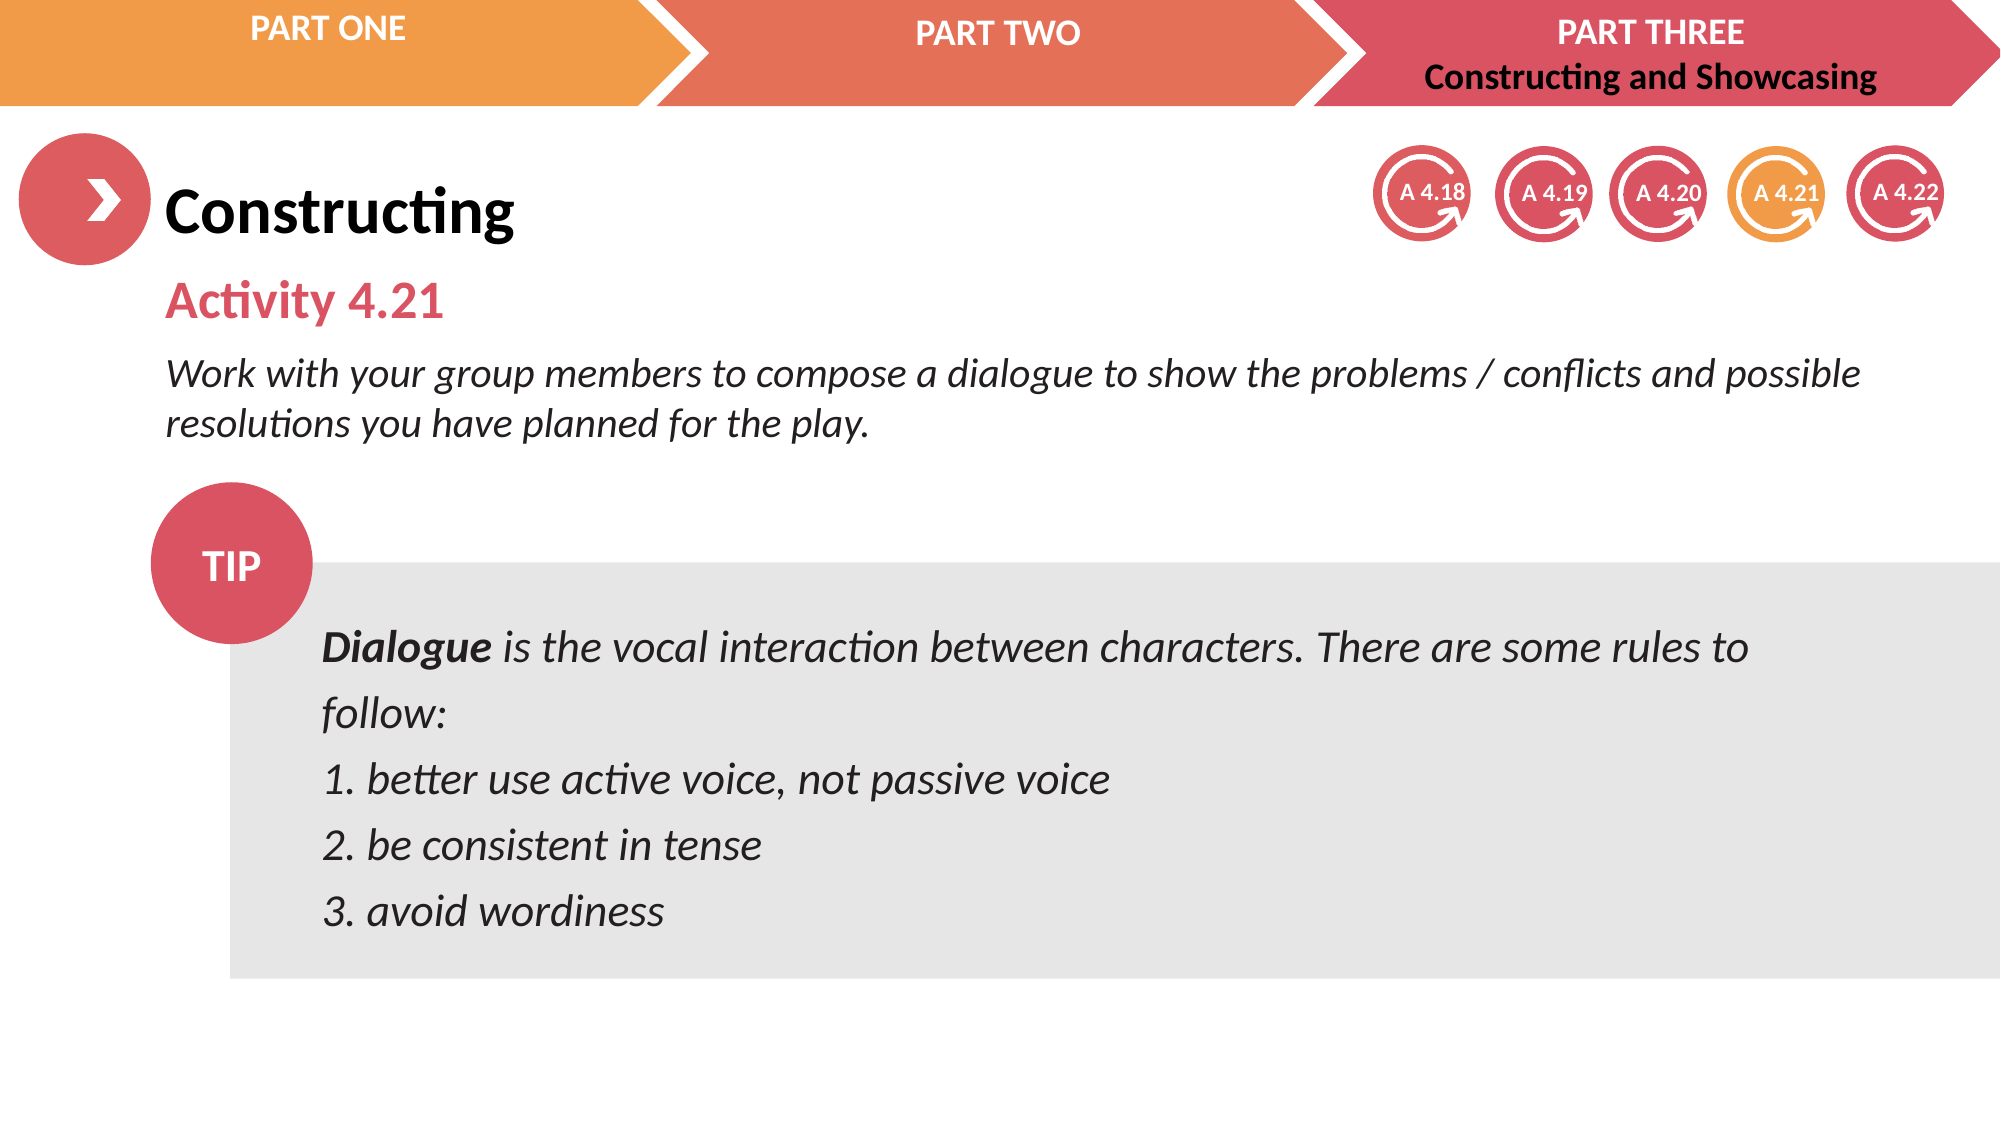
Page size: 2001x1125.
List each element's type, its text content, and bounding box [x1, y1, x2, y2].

text_box Work with your group members to compose a dialogue to show the problems / conflicts and possible resolutions you have planned for the play. [150, 338, 1922, 453]
text_box Activity 4.21 [150, 257, 1938, 338]
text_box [1846, 145, 1978, 242]
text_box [1372, 145, 1505, 242]
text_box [1727, 146, 1859, 243]
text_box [1609, 145, 1741, 242]
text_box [1495, 146, 1627, 243]
text_box [229, 561, 2000, 980]
text_box Dialogue is the vocal interaction between characters. There are some rules to follow: 1. better use active voice, not passive voice 2. be consistent in tense 3. avoid wordiness [306, 598, 1847, 944]
text_box TIP [149, 481, 314, 646]
